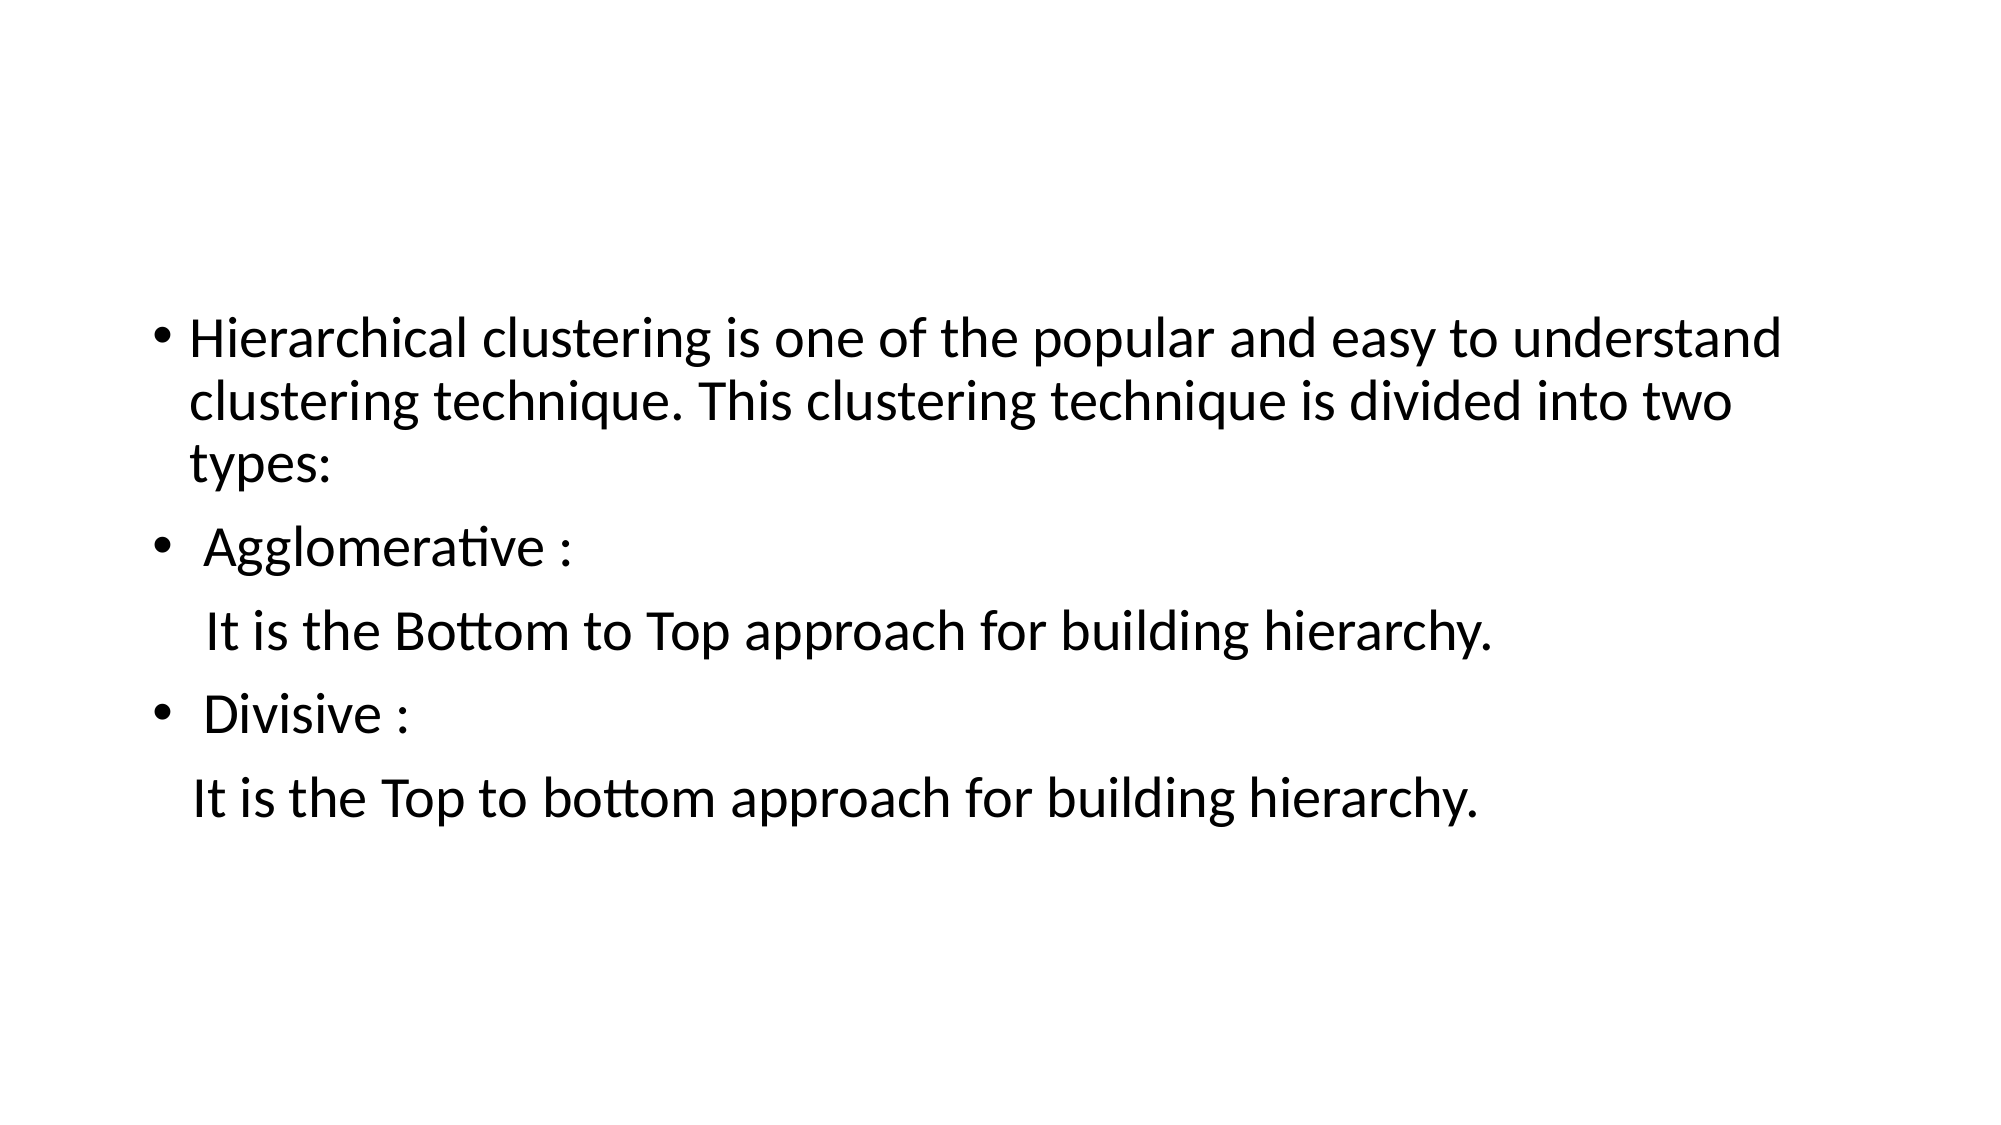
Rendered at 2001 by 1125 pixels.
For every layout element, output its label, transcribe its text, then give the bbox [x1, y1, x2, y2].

list Hierarchical clustering is one of the popular and easy to understand clustering technique. This clustering technique is divided into two types: Agglomerative : It is the Bottom to Top approach for building hierarchy. Divisive : It is the Top to bottom approach for building hierarchy. [137, 299, 1863, 1014]
